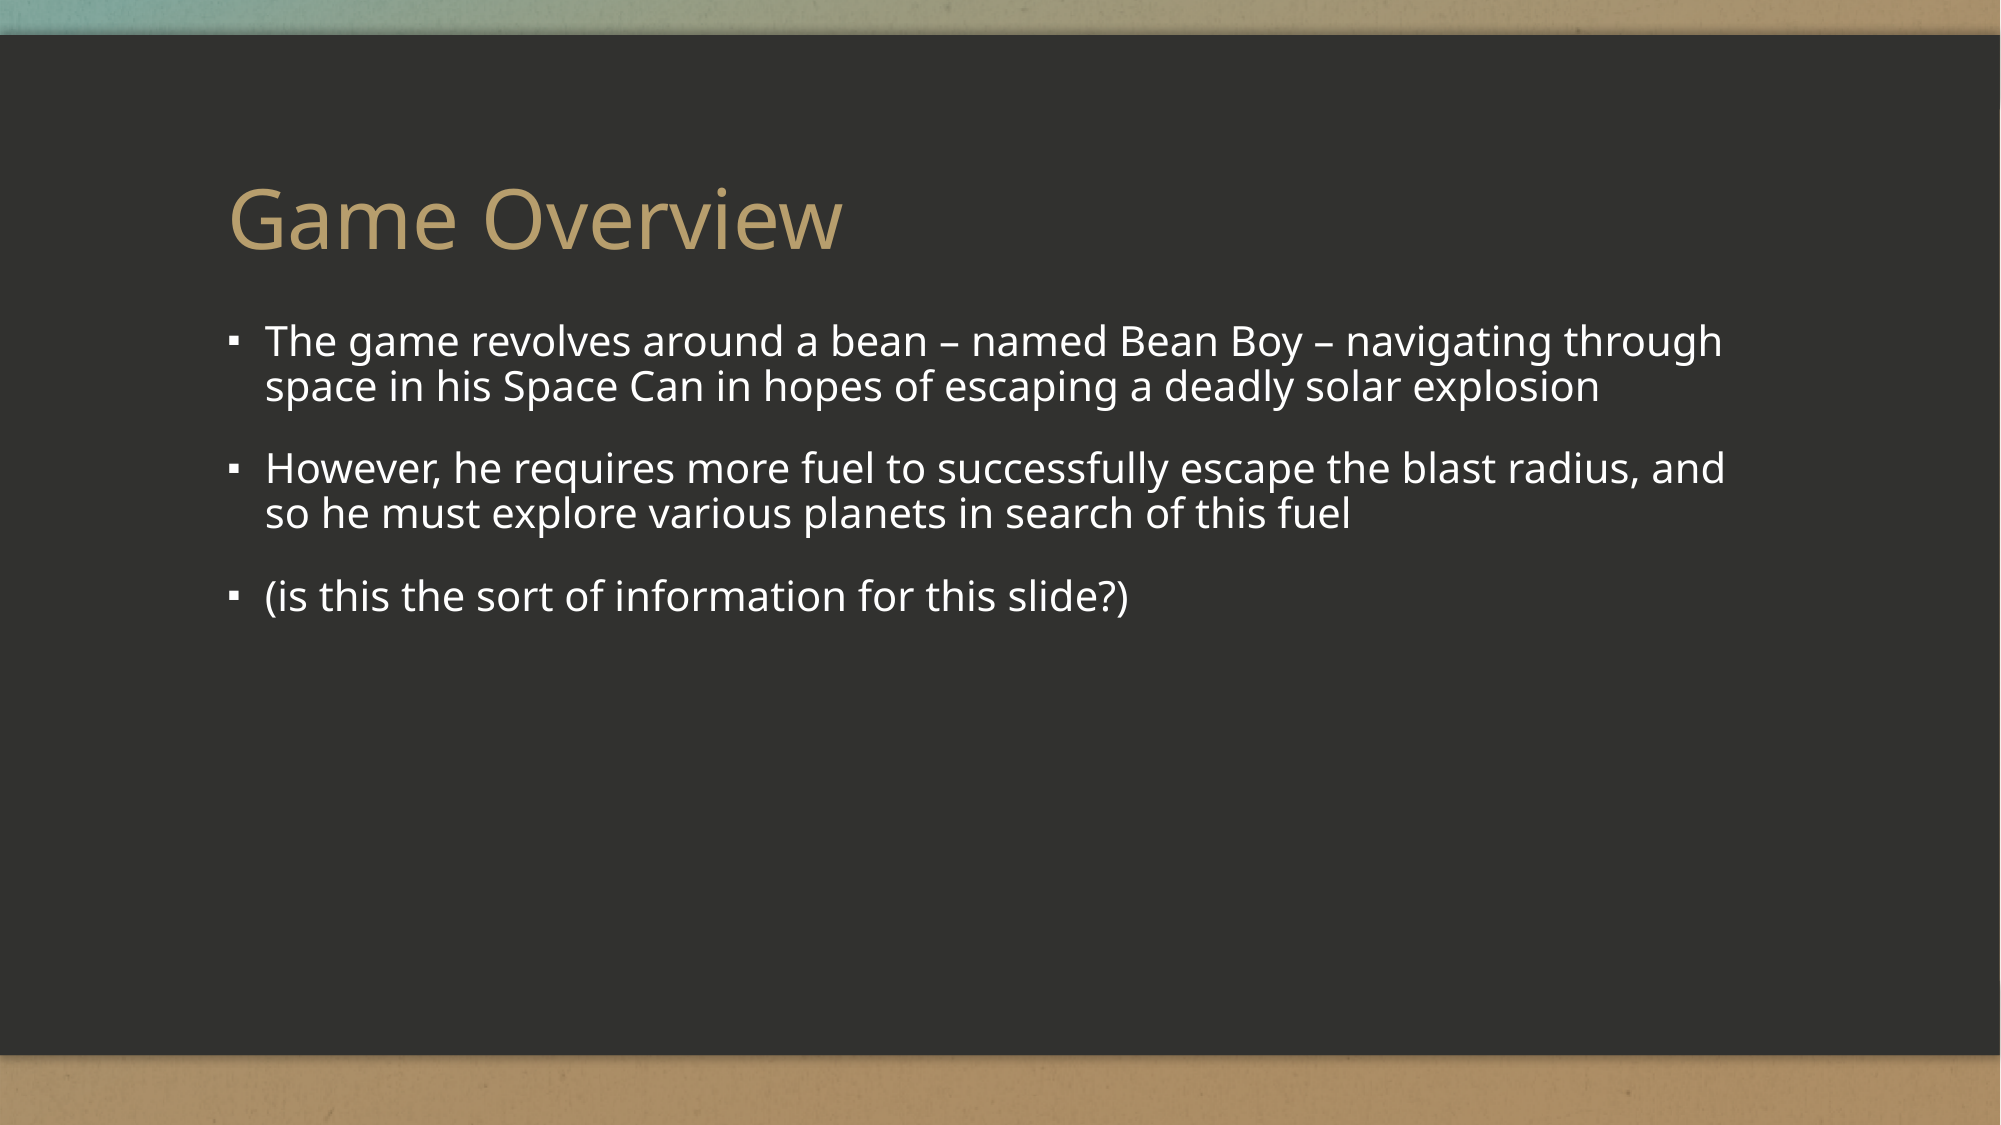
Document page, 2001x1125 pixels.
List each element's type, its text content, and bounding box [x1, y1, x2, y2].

picture [0, 0, 2001, 1125]
list The game revolves around a bean – named Bean Boy – navigating through space in his Space Can in hopes of escaping a deadly solar explosion However, he requires more fuel to successfully escape the blast radius, and so he must explore various planets in search of this fuel (is this the sort of information for this slide?) [212, 312, 1788, 1013]
title Game Overview [212, 68, 1788, 275]
